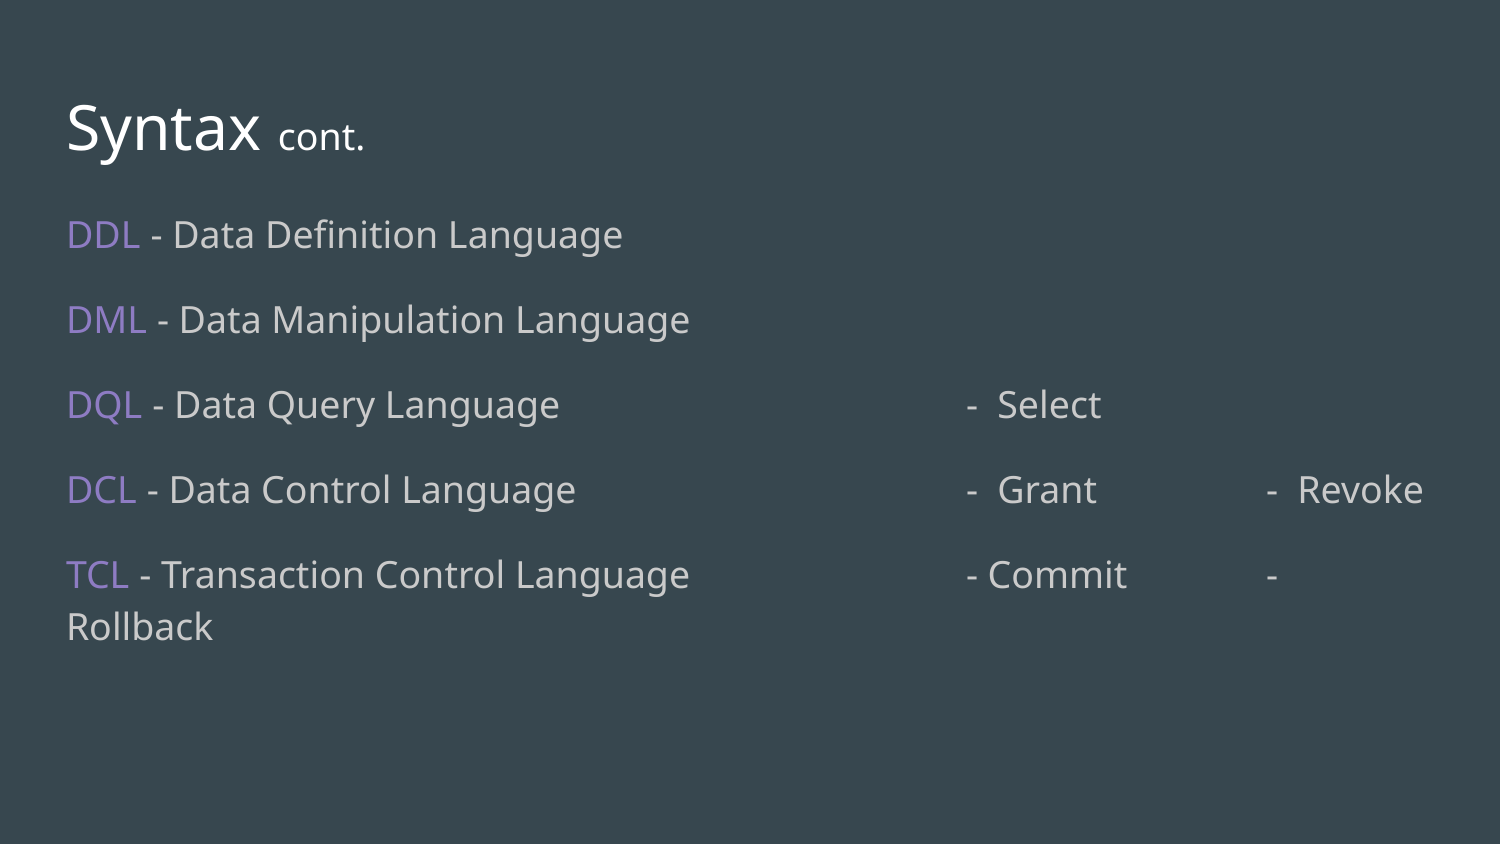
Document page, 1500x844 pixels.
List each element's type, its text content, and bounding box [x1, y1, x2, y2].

title Syntax cont. [51, 72, 1449, 167]
list DDL - Data Definition Language DML - Data Manipulation Language DQL - Data Query Language - Select DCL - Data Control Language - Grant - Revoke TCL - Transaction Control Language - Commit - Rollback [51, 189, 1449, 750]
